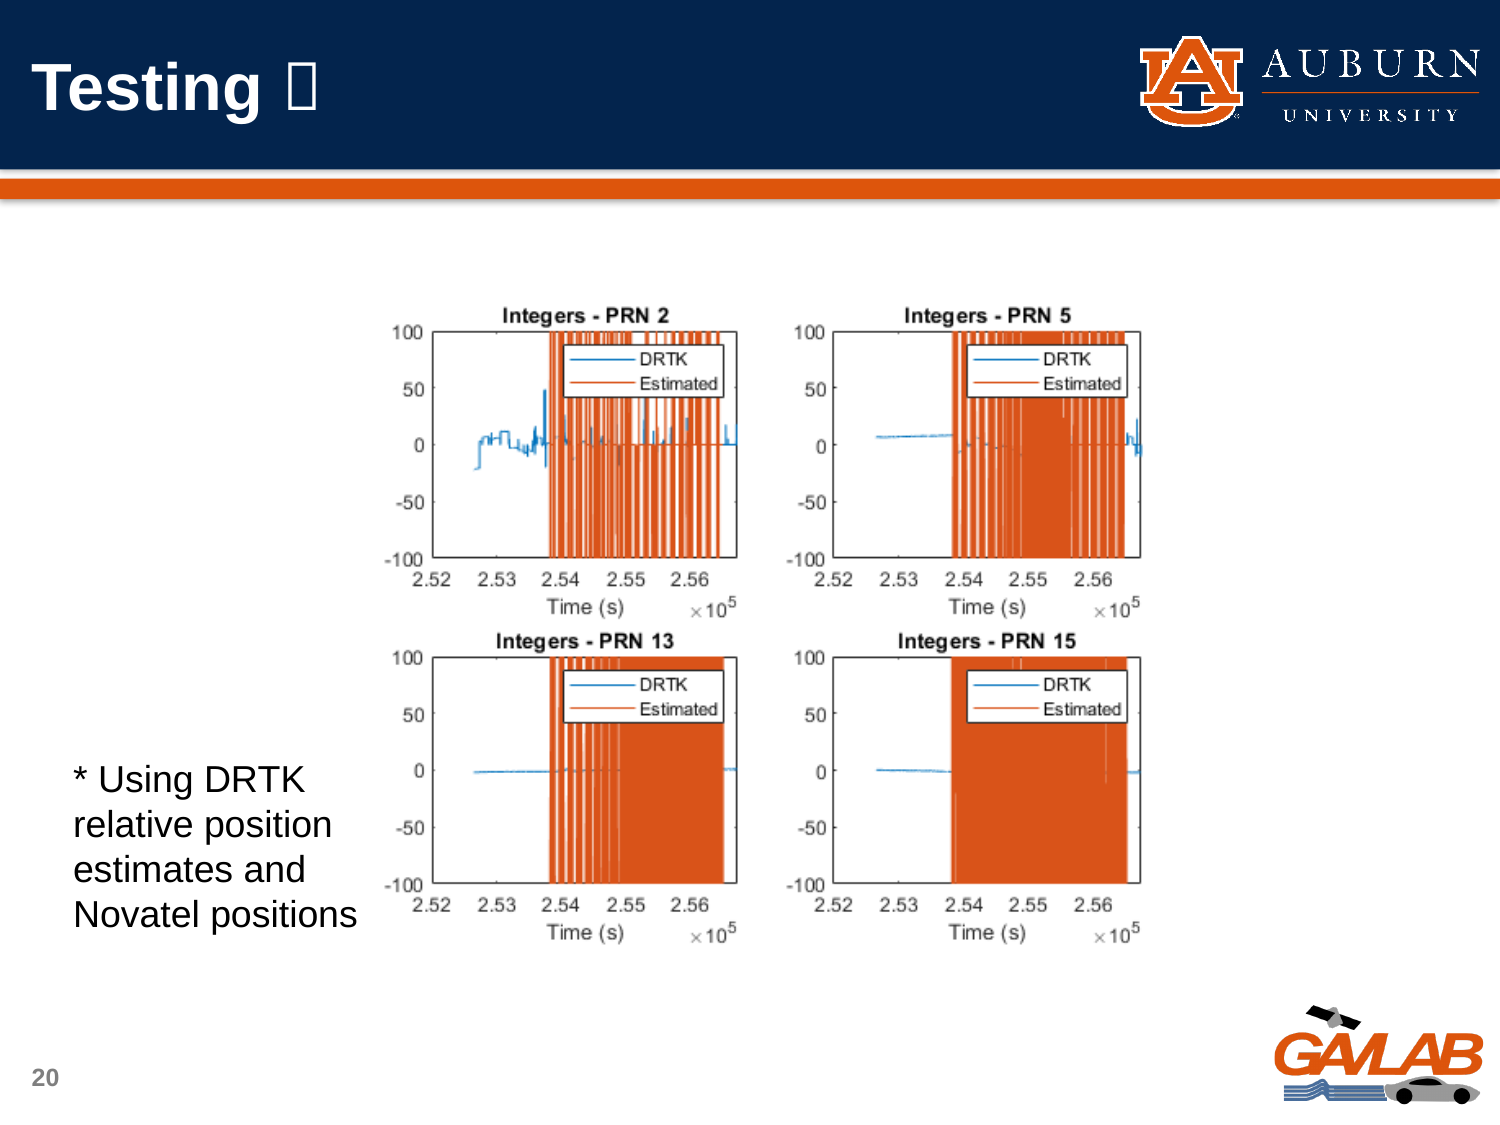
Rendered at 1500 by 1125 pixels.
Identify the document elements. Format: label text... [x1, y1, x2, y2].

title Testing  [16, 8, 1311, 158]
text_box * Using DRTK relative position estimates and Novatel positions [64, 746, 308, 944]
picture [312, 279, 1228, 966]
picture [1311, 36, 1480, 127]
slide_number 20 [16, 1046, 355, 1107]
